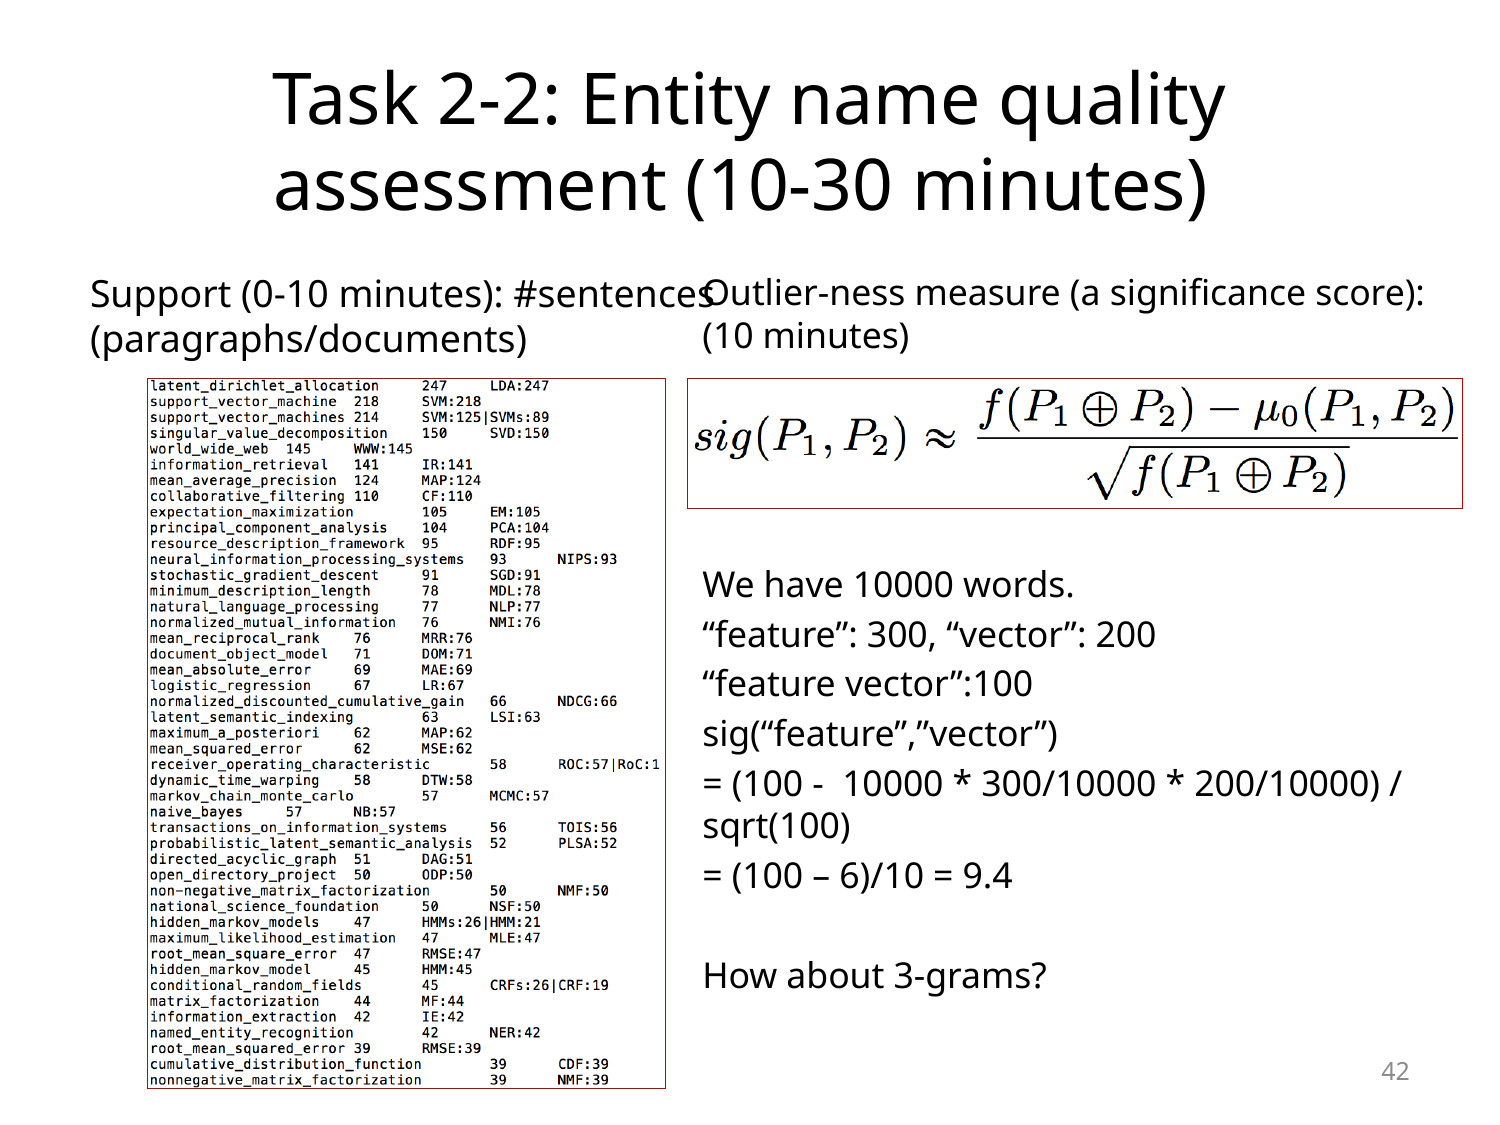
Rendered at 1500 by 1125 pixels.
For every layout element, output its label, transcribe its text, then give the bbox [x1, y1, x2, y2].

title Task 2-2: Entity name quality assessment (10-30 minutes) [75, 45, 1425, 233]
slide_number 42 [1074, 1042, 1425, 1103]
picture [147, 378, 666, 1089]
list Support (0-10 minutes): #sentences (paragraphs/documents) [75, 262, 687, 1005]
list Outlier-ness measure (a significance score): (10 minutes) We have 10000 words. “feature”: 300, “vector”: 200 “feature vector”:100 sig(“feature”,”vector”) = (100 - 10000 * 300/10000 * 200/10000) / sqrt(100) = (100 – 6)/10 = 9.4 How about 3-grams? [687, 262, 1500, 1005]
picture [686, 378, 1464, 510]
